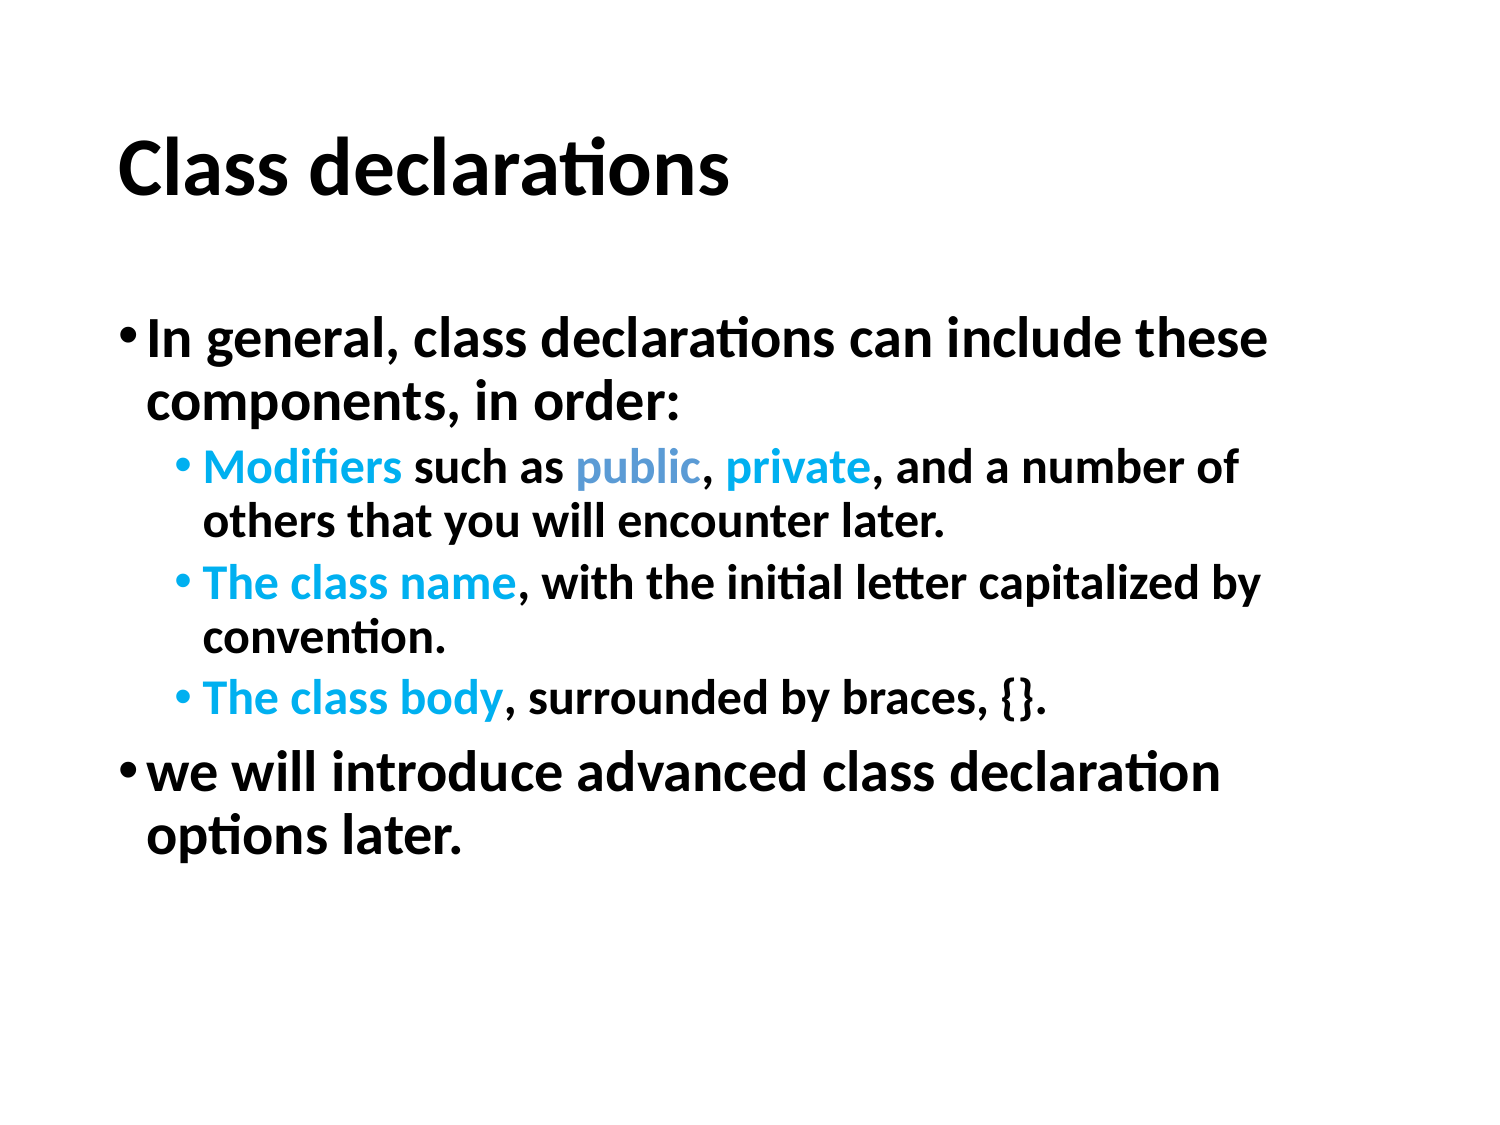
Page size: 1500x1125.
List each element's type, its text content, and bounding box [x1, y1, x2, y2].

list In general, class declarations can include these components, in order: Modifiers such as public, private, and a number of others that you will encounter later. The class name, with the initial letter capitalized by convention. The class body, surrounded by braces, {}. we will introduce advanced class declaration options later. [103, 299, 1397, 1014]
title Class declarations [103, 59, 1397, 278]
